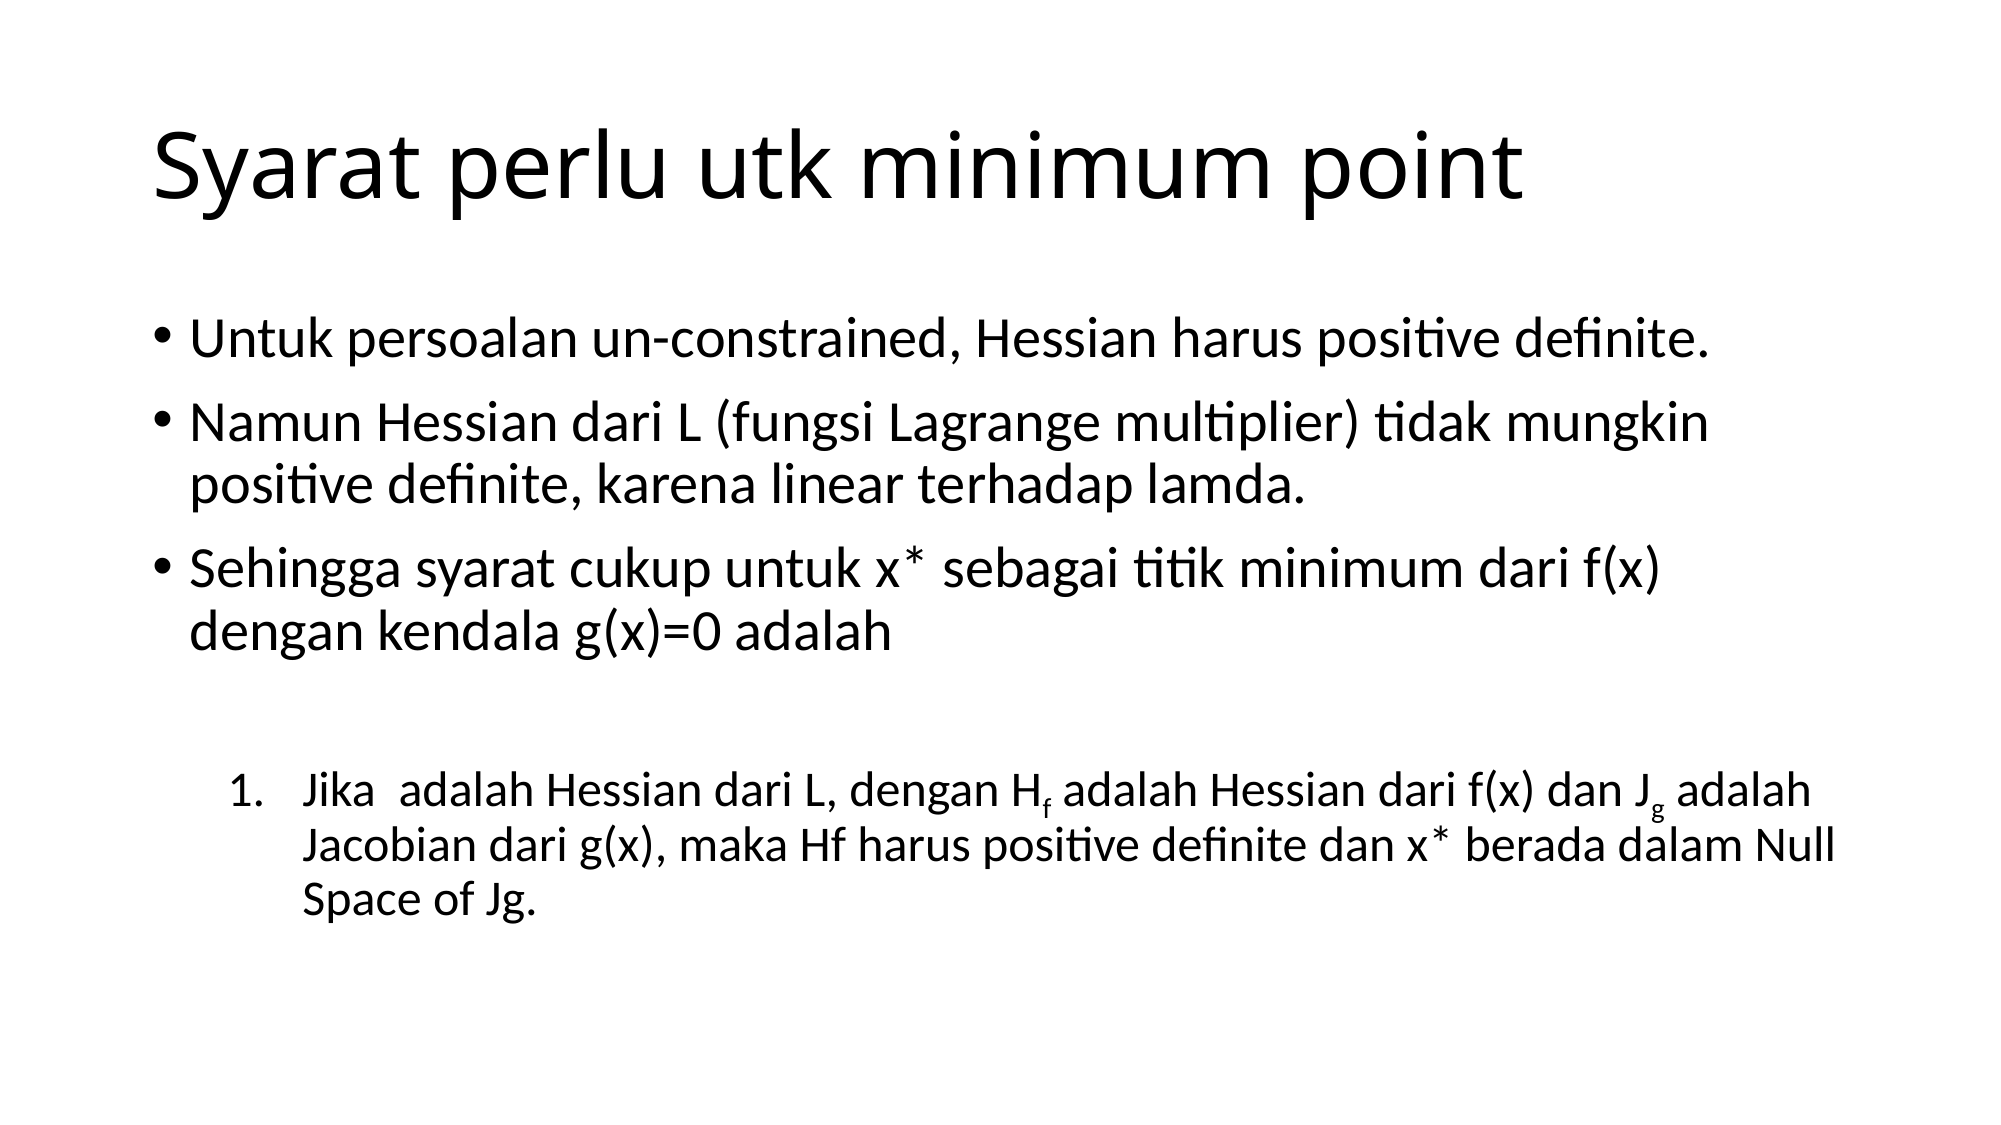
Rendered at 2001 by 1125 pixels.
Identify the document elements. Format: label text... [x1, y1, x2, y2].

title Syarat perlu utk minimum point [137, 59, 1863, 278]
